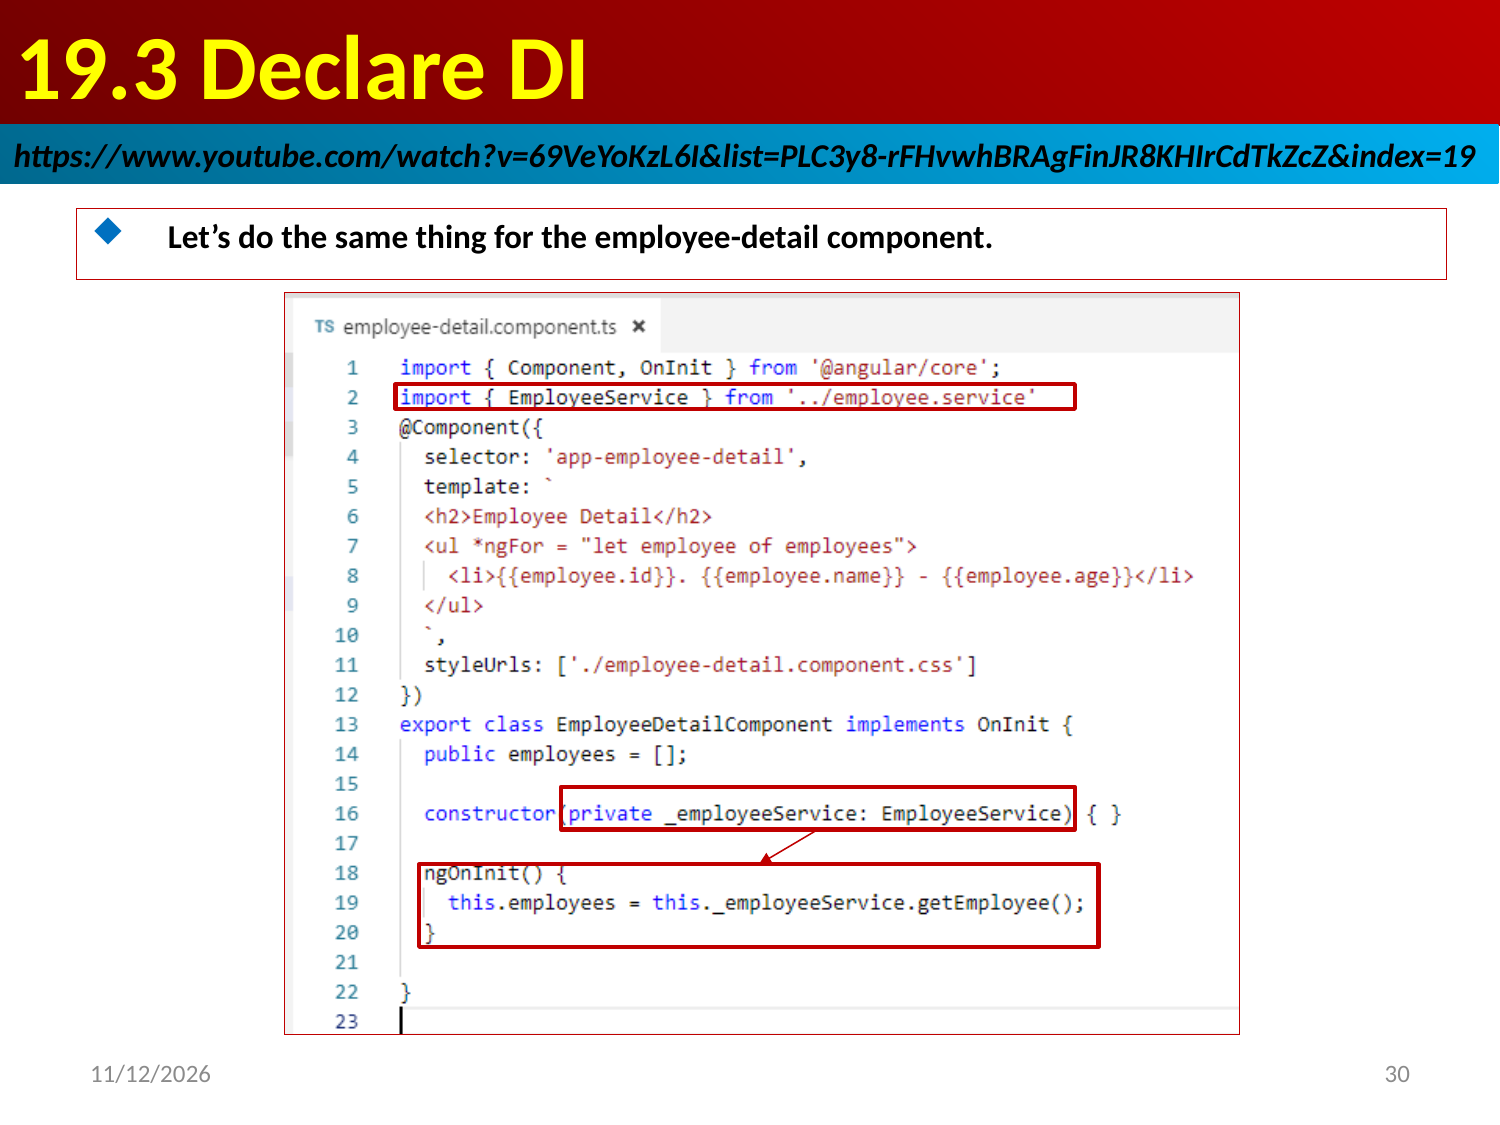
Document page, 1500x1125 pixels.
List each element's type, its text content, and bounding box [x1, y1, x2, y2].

subtitle Let’s do the same thing for the employee-detail component. [76, 208, 1447, 280]
text_box https://www.youtube.com/watch?v=69VeYoKzL6I&list=PLC3y8-rFHvwhBRAgFinJR8KHIrCdTkZcZ&index=19 [0, 124, 1499, 184]
title 19.3 Declare DI [0, 0, 1500, 126]
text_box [758, 829, 819, 865]
slide_number 30 [1074, 1042, 1425, 1103]
picture [284, 291, 1240, 1035]
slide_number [75, 1042, 425, 1103]
